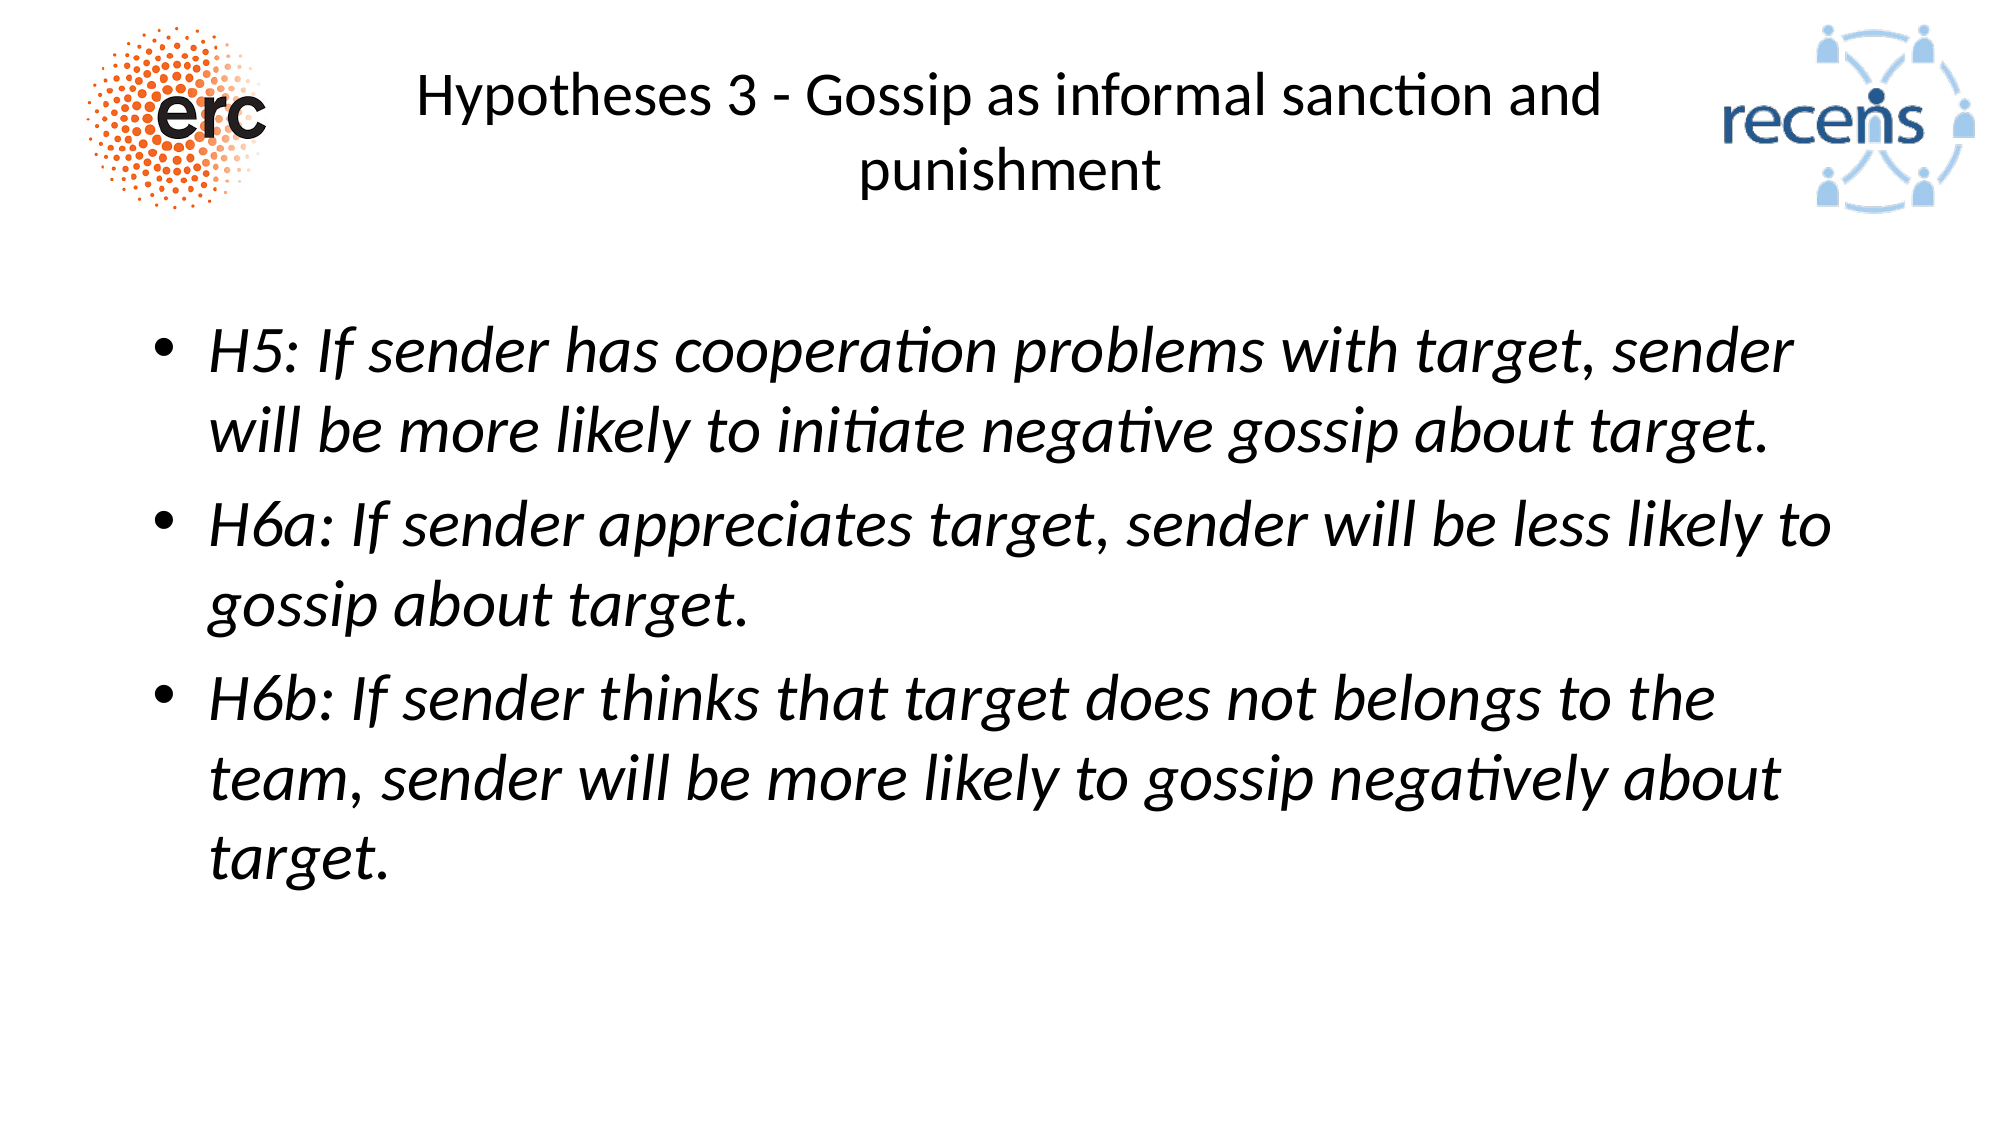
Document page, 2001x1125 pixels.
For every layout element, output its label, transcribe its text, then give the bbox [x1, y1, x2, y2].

list H5: If sender has cooperation problems with target, sender will be more likely to initiate negative gossip about target. H6a: If sender appreciates target, sender will be less likely to gossip about target. H6b: If sender thinks that target does not belongs to the team, sender will be more likely to gossip negatively about target. [137, 298, 1863, 1013]
picture [47, 27, 302, 212]
picture [1698, 8, 2000, 233]
text_box Hypotheses 3 - Gossip as informal sanction and punishment [302, 45, 1698, 212]
